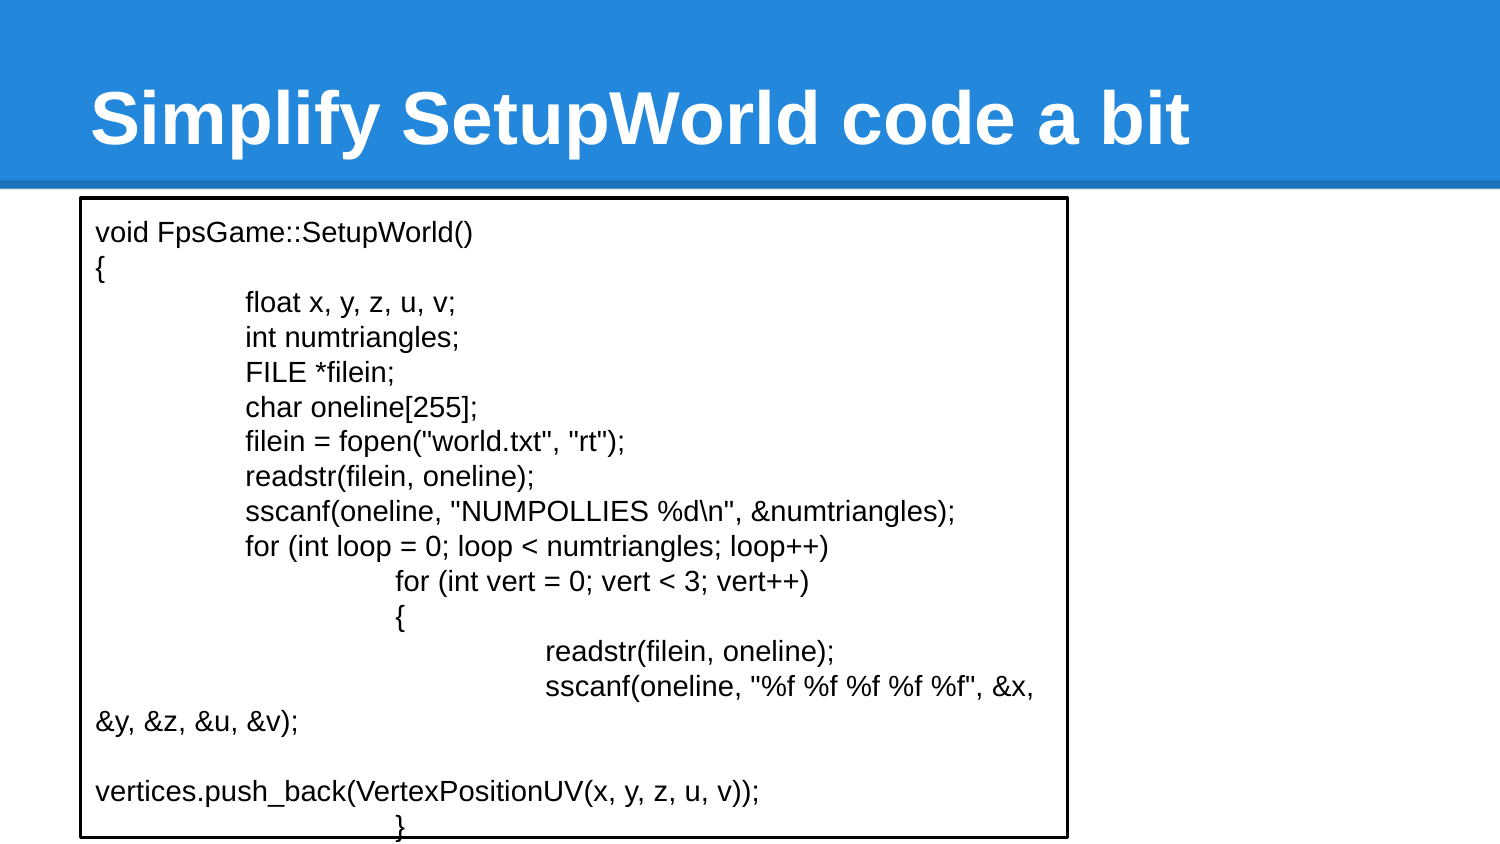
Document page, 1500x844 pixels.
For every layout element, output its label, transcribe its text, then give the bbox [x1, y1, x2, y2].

text_box void FpsGame::SetupWorld() { float x, y, z, u, v; int numtriangles; FILE *filein; char oneline[255]; filein = fopen("world.txt", "rt"); readstr(filein, oneline); sscanf(oneline, "NUMPOLLIES %d\n", &numtriangles); for (int loop = 0; loop < numtriangles; loop++) for (int vert = 0; vert < 3; vert++) { readstr(filein, oneline); sscanf(oneline, "%f %f %f %f %f", &x, &y, &z, &u, &v); vertices.push_back(VertexPositionUV(x, y, z, u, v)); } fclose(filein); } [80, 198, 1068, 838]
title Simplify SetupWorld code a bit [75, 33, 1425, 175]
